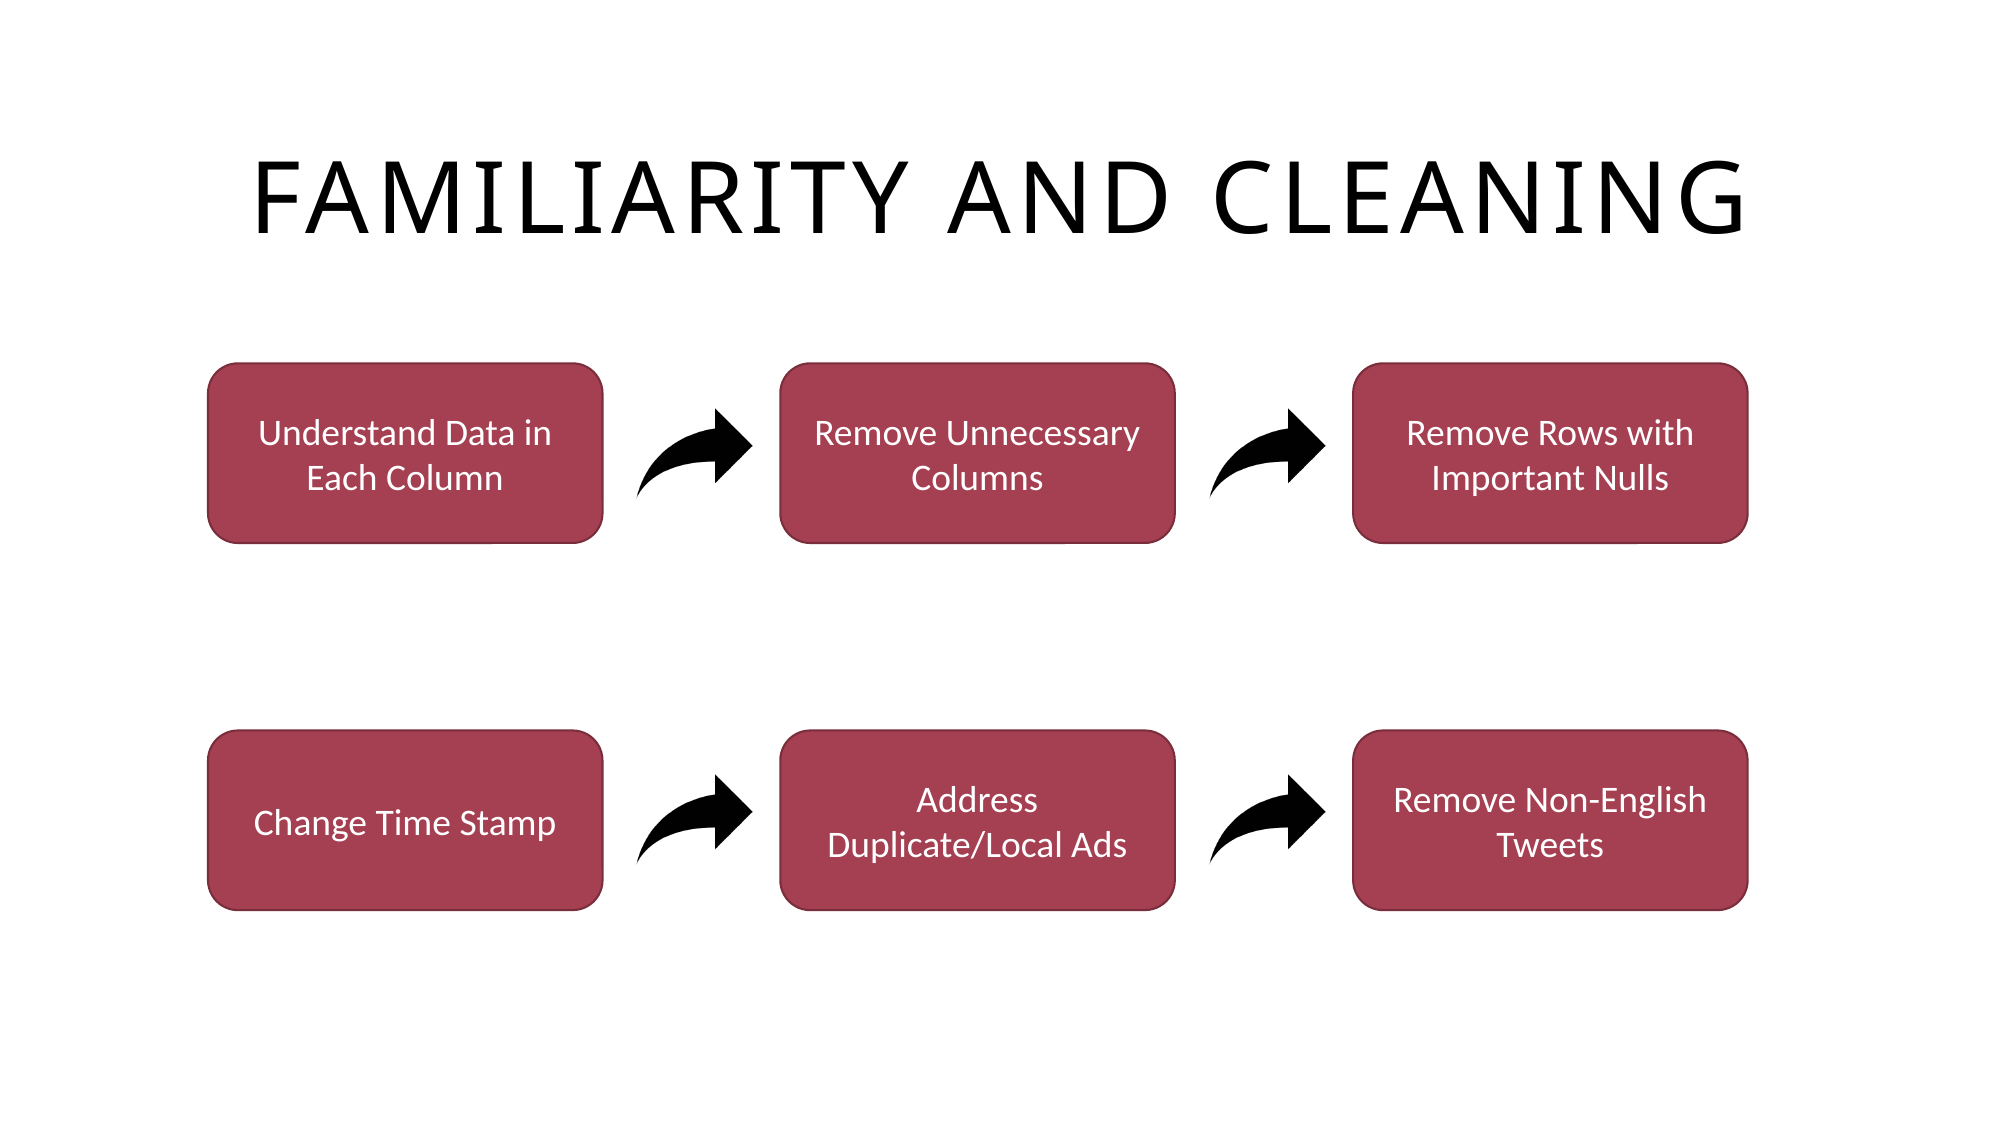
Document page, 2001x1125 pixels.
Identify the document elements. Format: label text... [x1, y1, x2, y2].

picture [614, 378, 765, 529]
picture [1187, 744, 1338, 895]
text_box Remove Unnecessary Columns [779, 362, 1176, 545]
text_box Change Time Stamp [206, 729, 604, 912]
picture [1187, 378, 1338, 529]
text_box Understand Data in Each Column [206, 362, 604, 545]
text_box Remove Non-English Tweets [1352, 729, 1749, 912]
picture [614, 744, 765, 895]
text_box Address Duplicate/Local Ads [779, 729, 1176, 912]
title Familiarity and Cleaning [97, 125, 1903, 262]
text_box Remove Rows with Important Nulls [1352, 362, 1749, 545]
